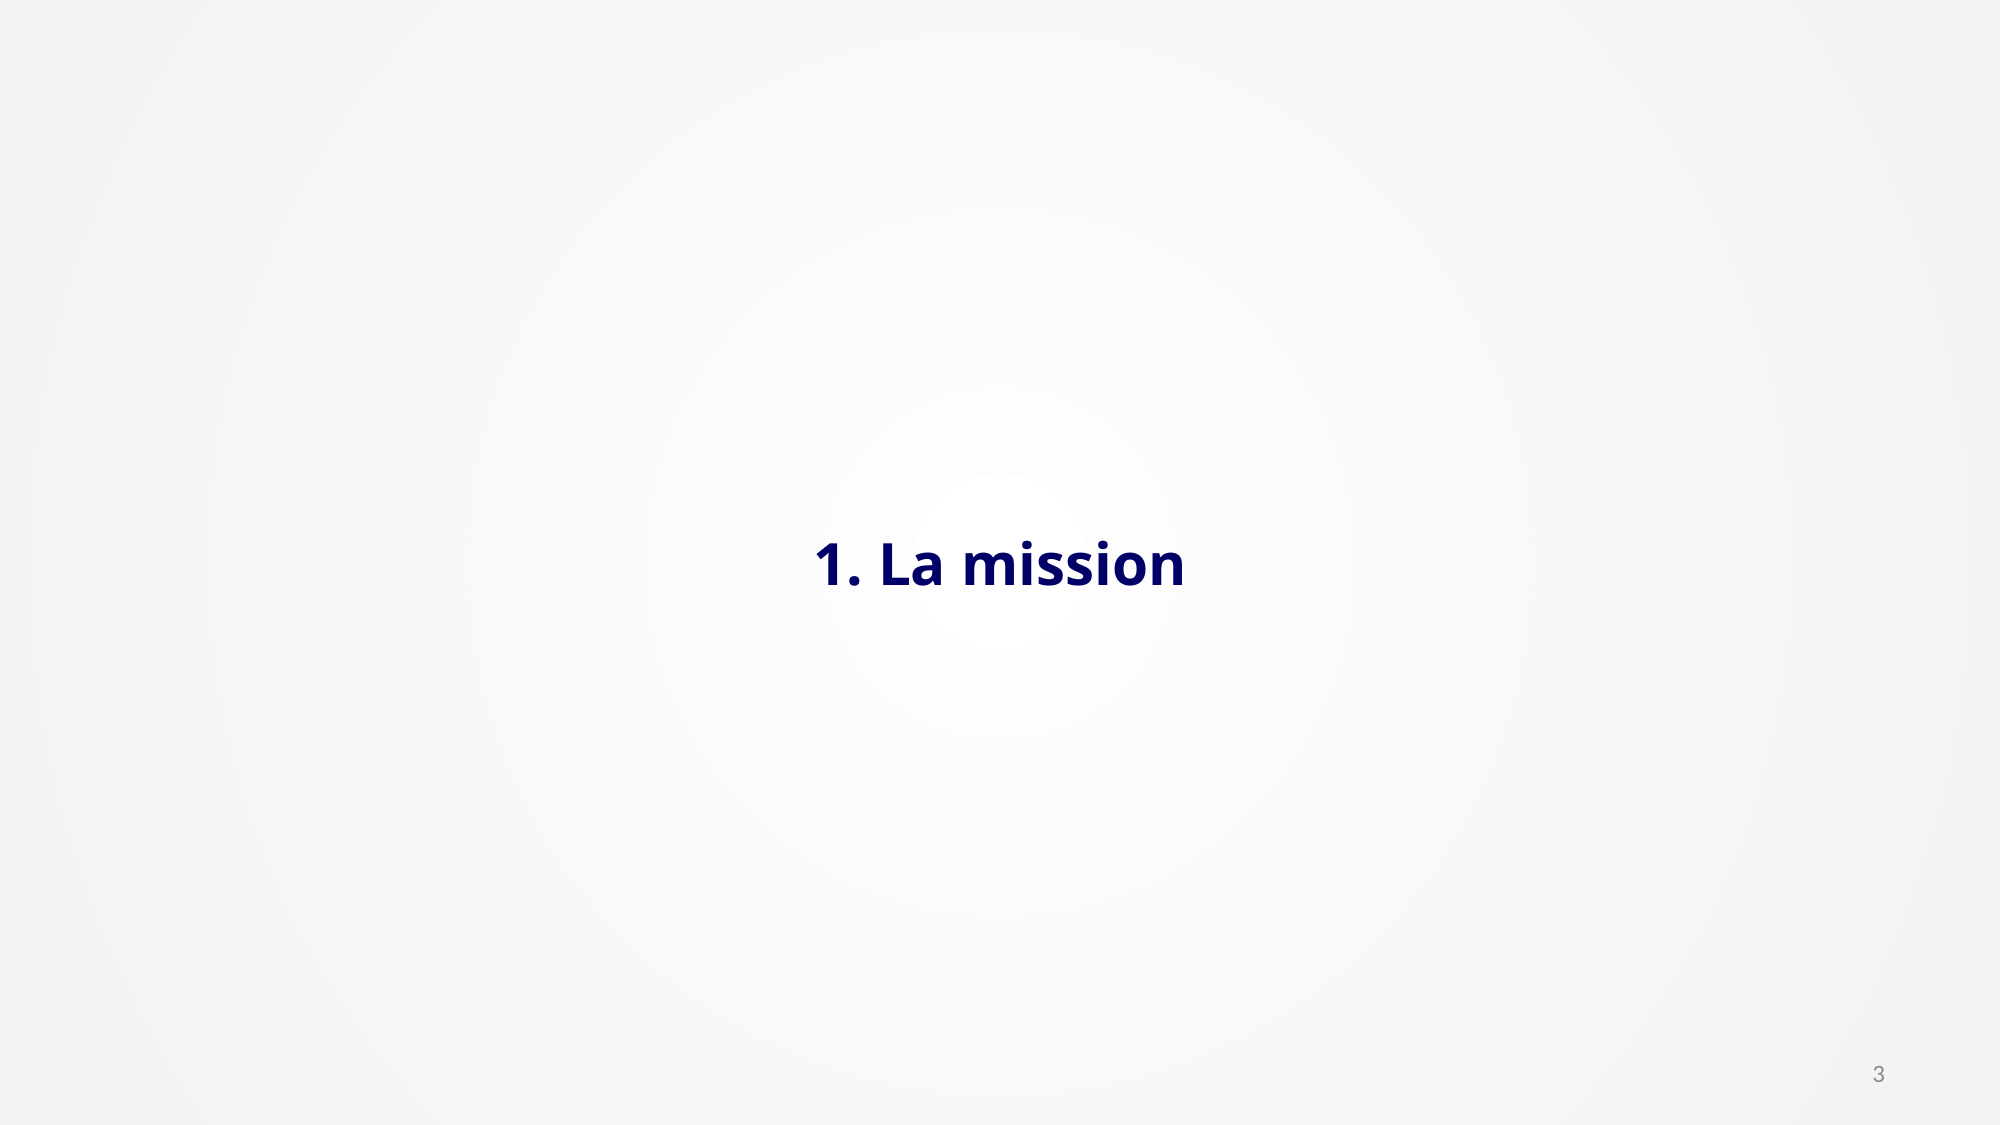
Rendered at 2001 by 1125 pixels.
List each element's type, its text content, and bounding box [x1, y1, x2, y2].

slide_number 3 [1433, 1042, 1900, 1103]
text_box 1. La mission [798, 519, 1202, 605]
